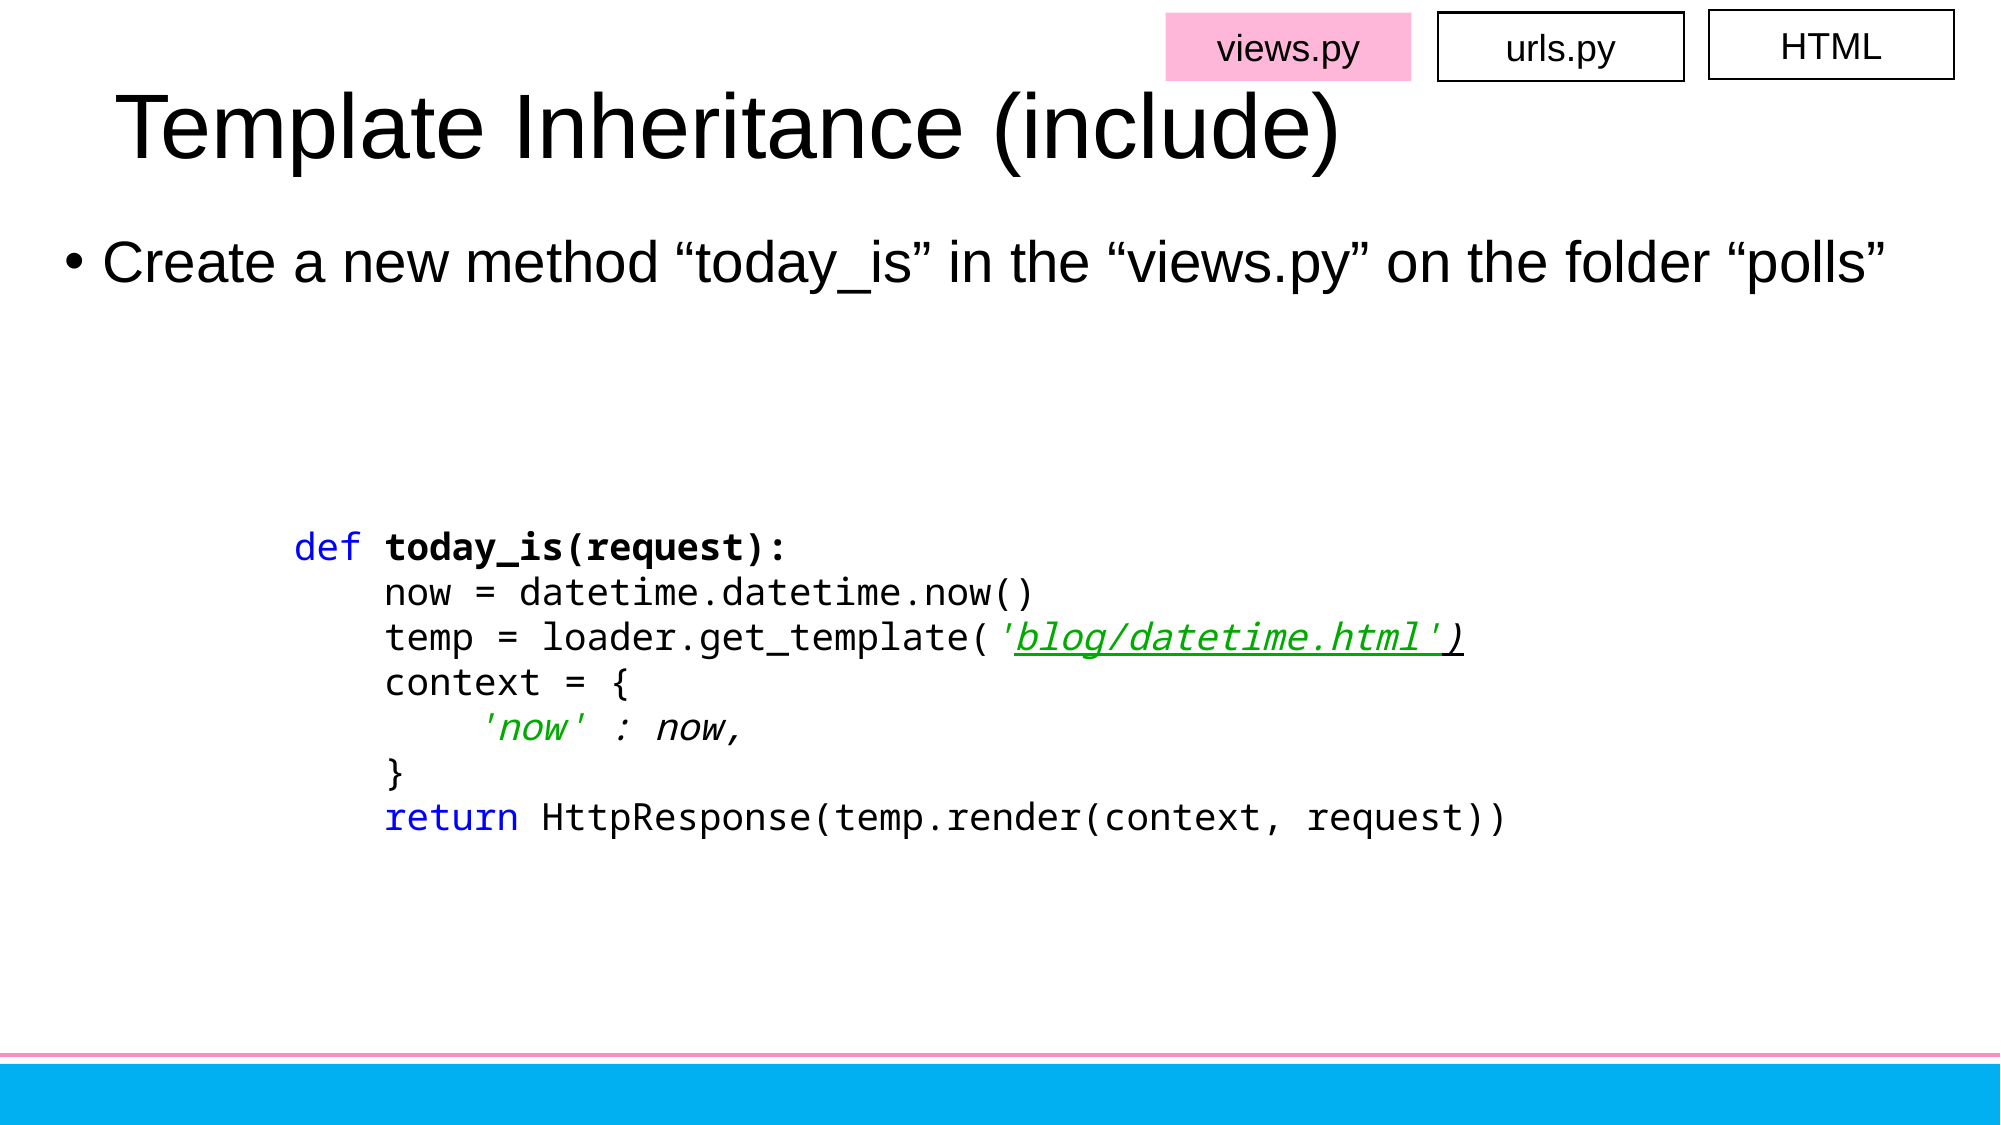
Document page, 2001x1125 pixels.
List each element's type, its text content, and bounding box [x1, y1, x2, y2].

title Template Inheritance (include) [99, 72, 1900, 188]
text_box HTML [1708, 9, 1955, 80]
text_box urls.py [1437, 11, 1685, 82]
text_box views.py [1165, 11, 1412, 82]
text_box def today_is(request): now = datetime.datetime.now() temp = loader.get_template('blog/datetime.html') context = { 'now' : now, } return HttpResponse(temp.render(context, request)) [279, 515, 1765, 845]
list Create a new method “today_is” in the “views.py” on the folder “polls” [50, 224, 2000, 1075]
